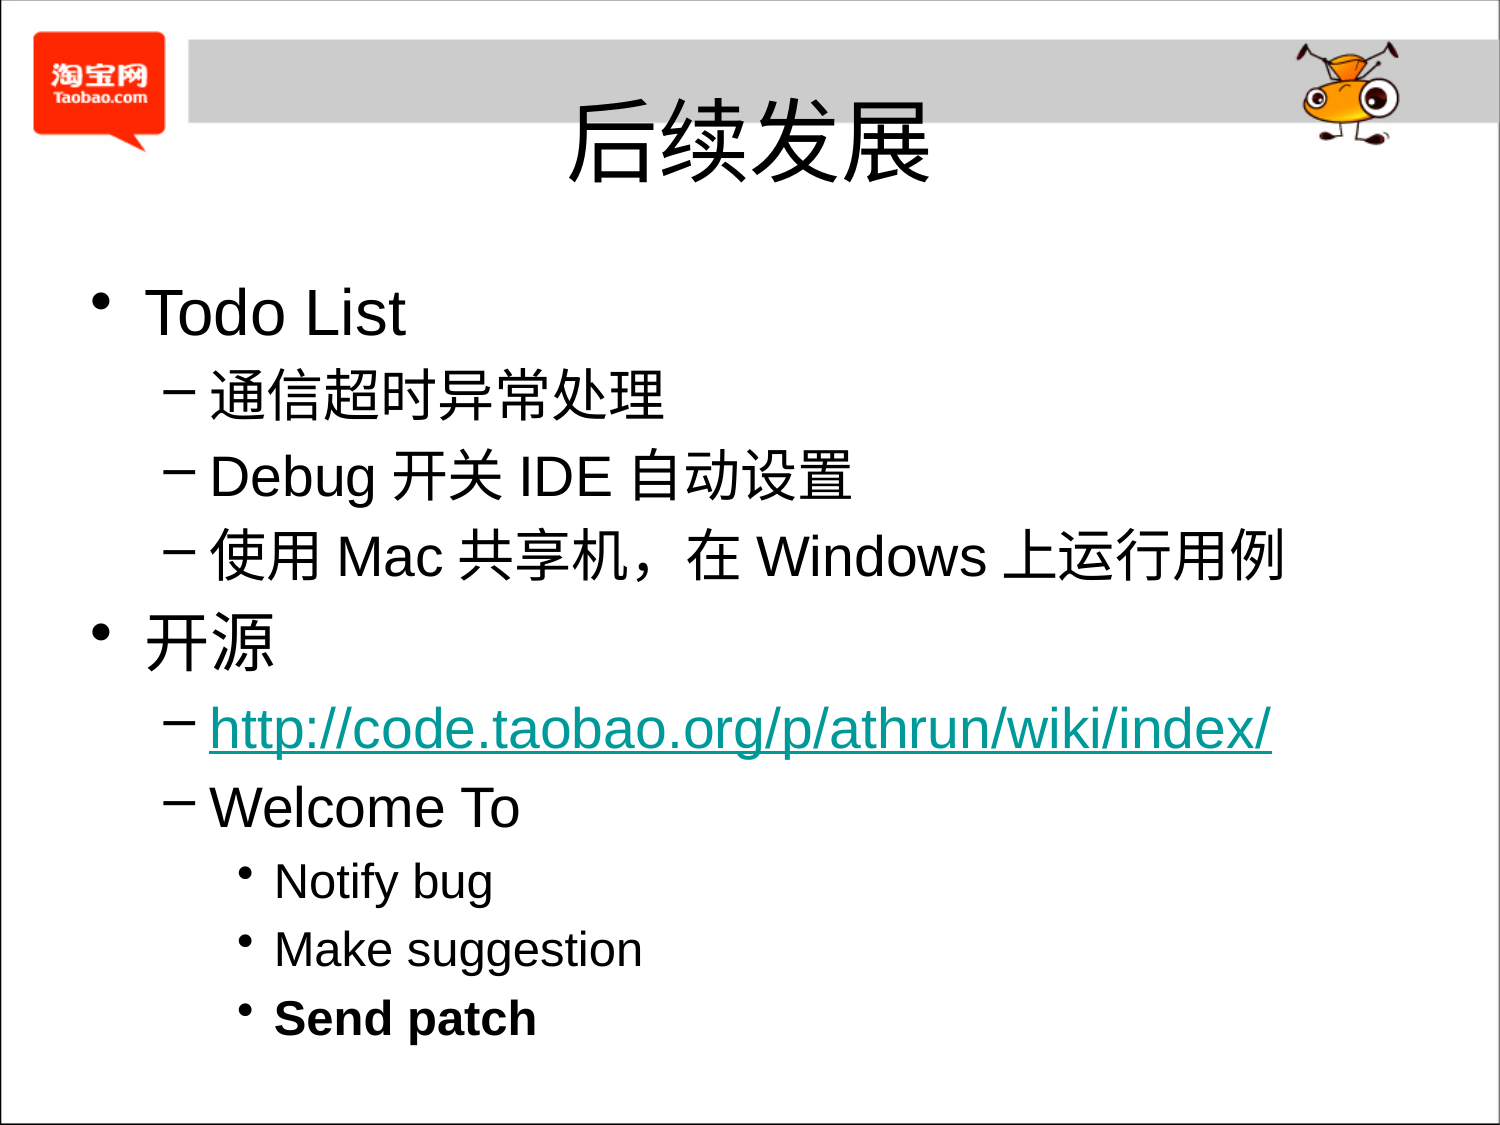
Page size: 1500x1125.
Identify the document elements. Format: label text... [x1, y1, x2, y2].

picture [0, 0, 1500, 1125]
title 后续发展 [74, 44, 1426, 233]
list Todo List 通信超时异常处理 Debug开关IDE自动设置 使用Mac共享机，在Windows上运行用例 开源 http://code.taobao.org/p/athrun/wiki/index/ Welcome To Notify bug Make suggestion Send patch [74, 262, 1426, 1059]
